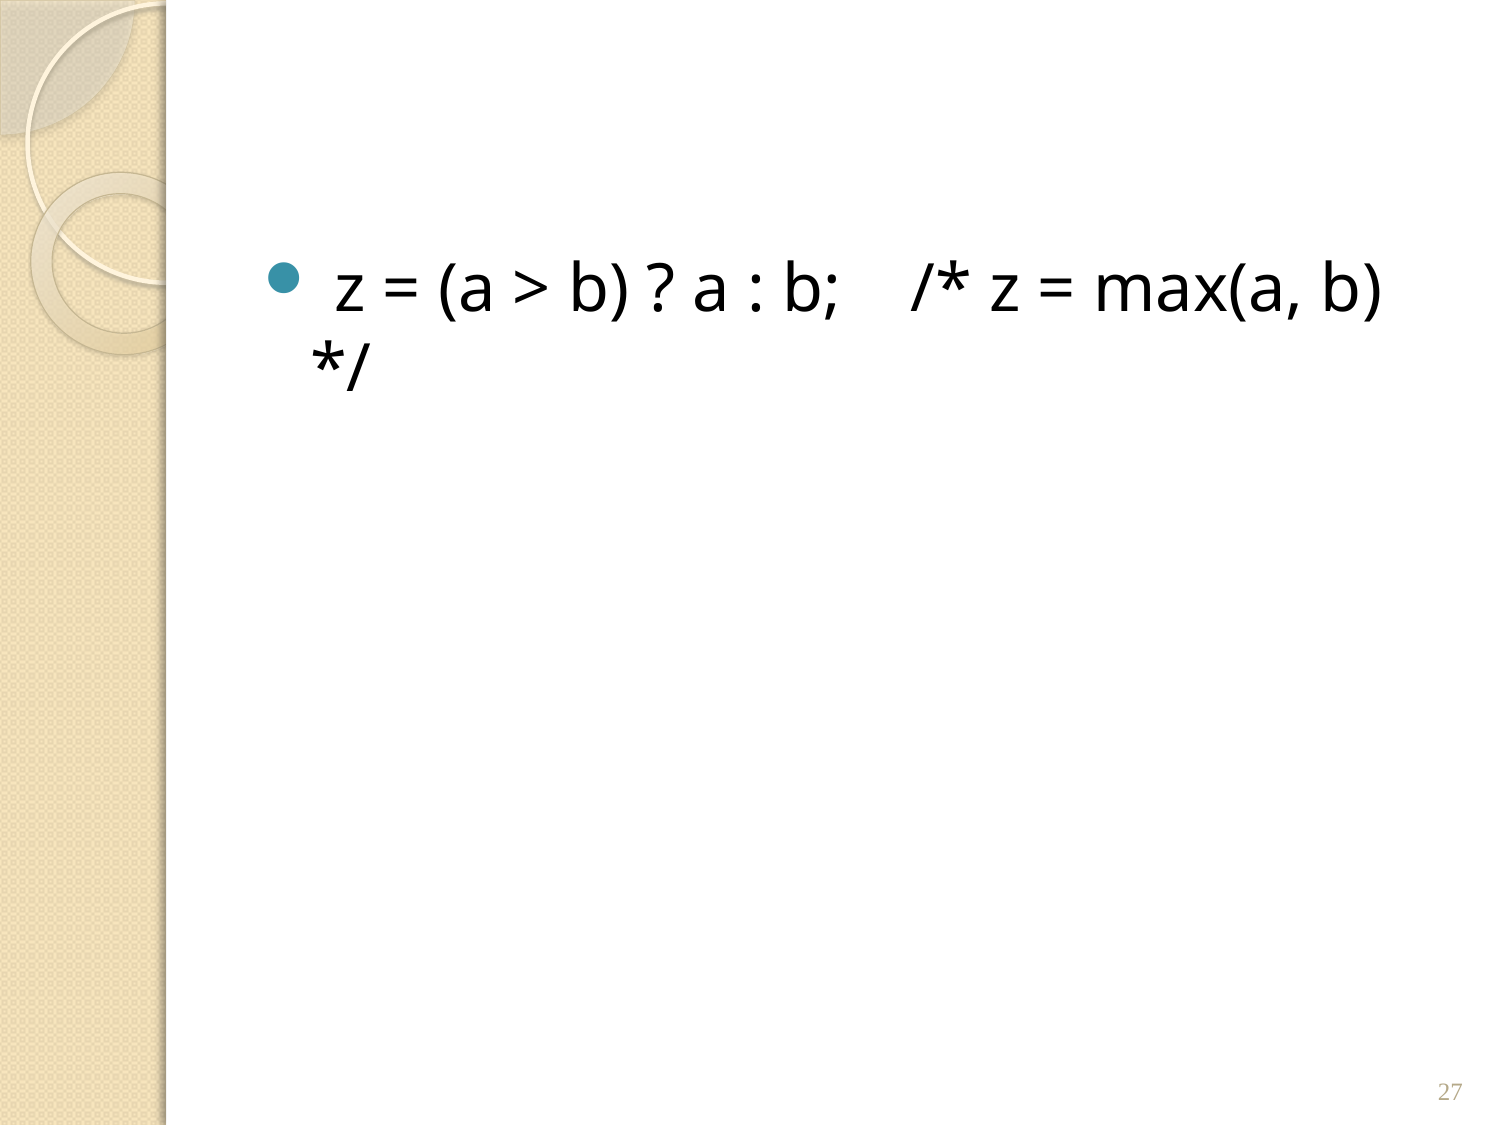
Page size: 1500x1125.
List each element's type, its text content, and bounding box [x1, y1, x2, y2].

list z = (a > b) ? a : b; /* z = max(a, b) */ [235, 237, 1466, 1026]
slide_number 27 [1413, 1034, 1488, 1113]
